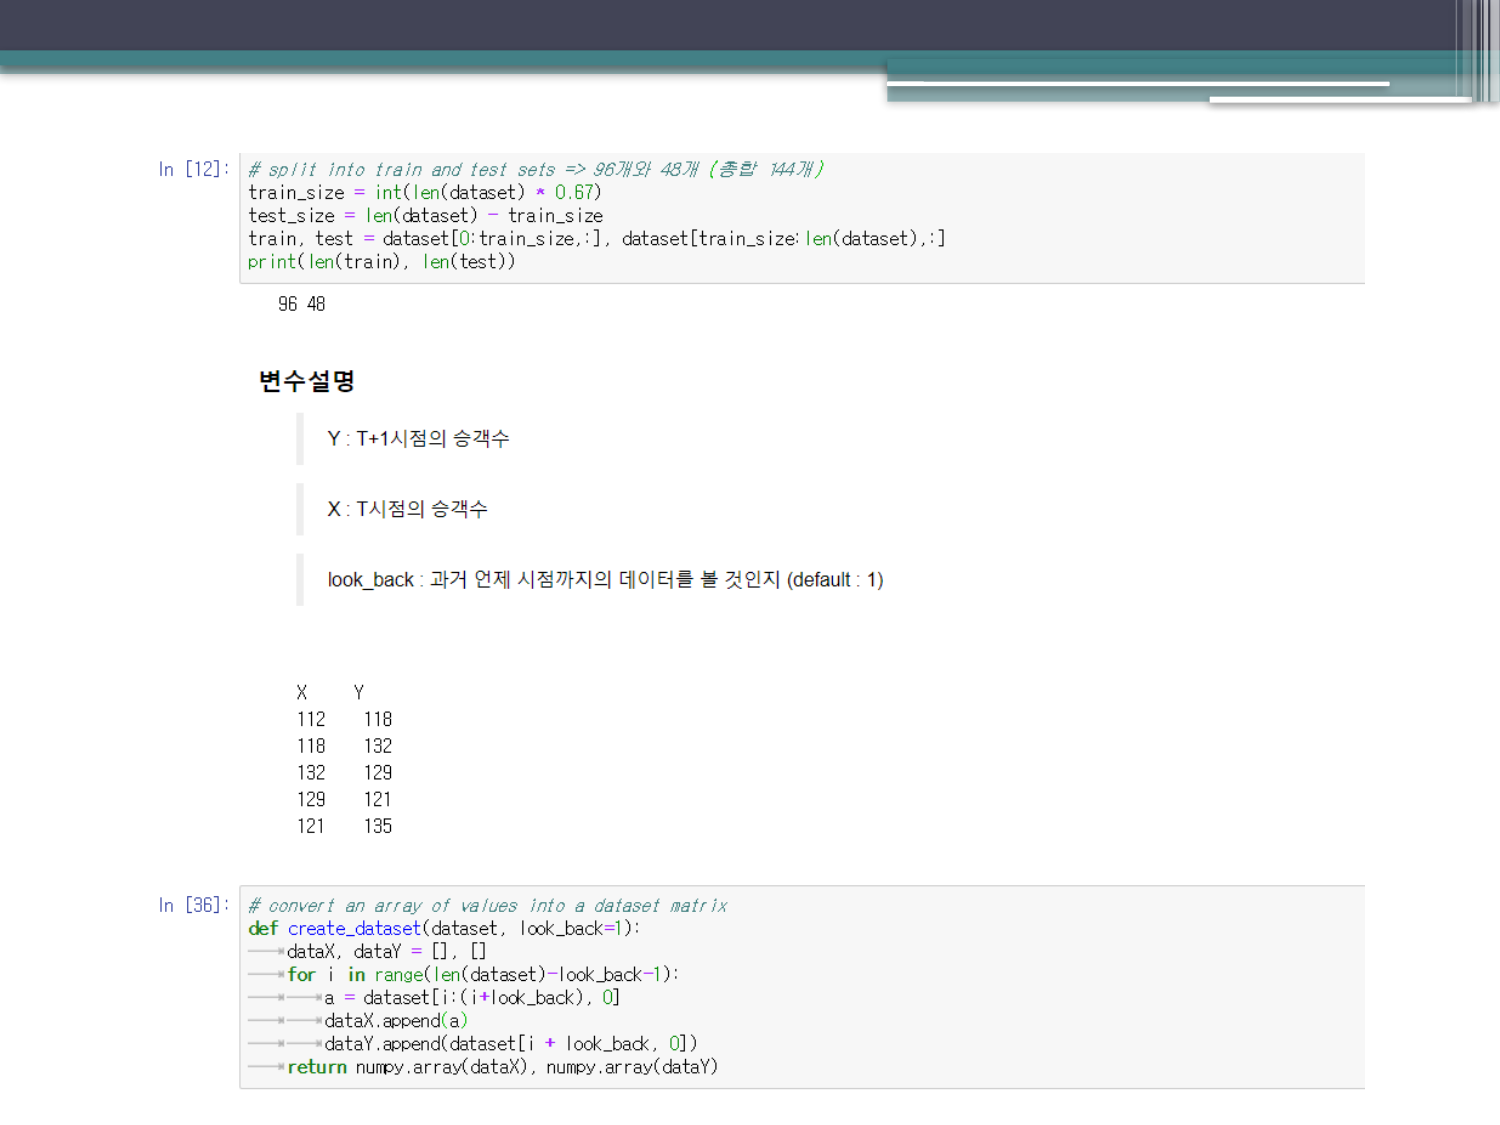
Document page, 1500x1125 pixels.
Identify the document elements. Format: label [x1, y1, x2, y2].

picture [135, 153, 1365, 1099]
